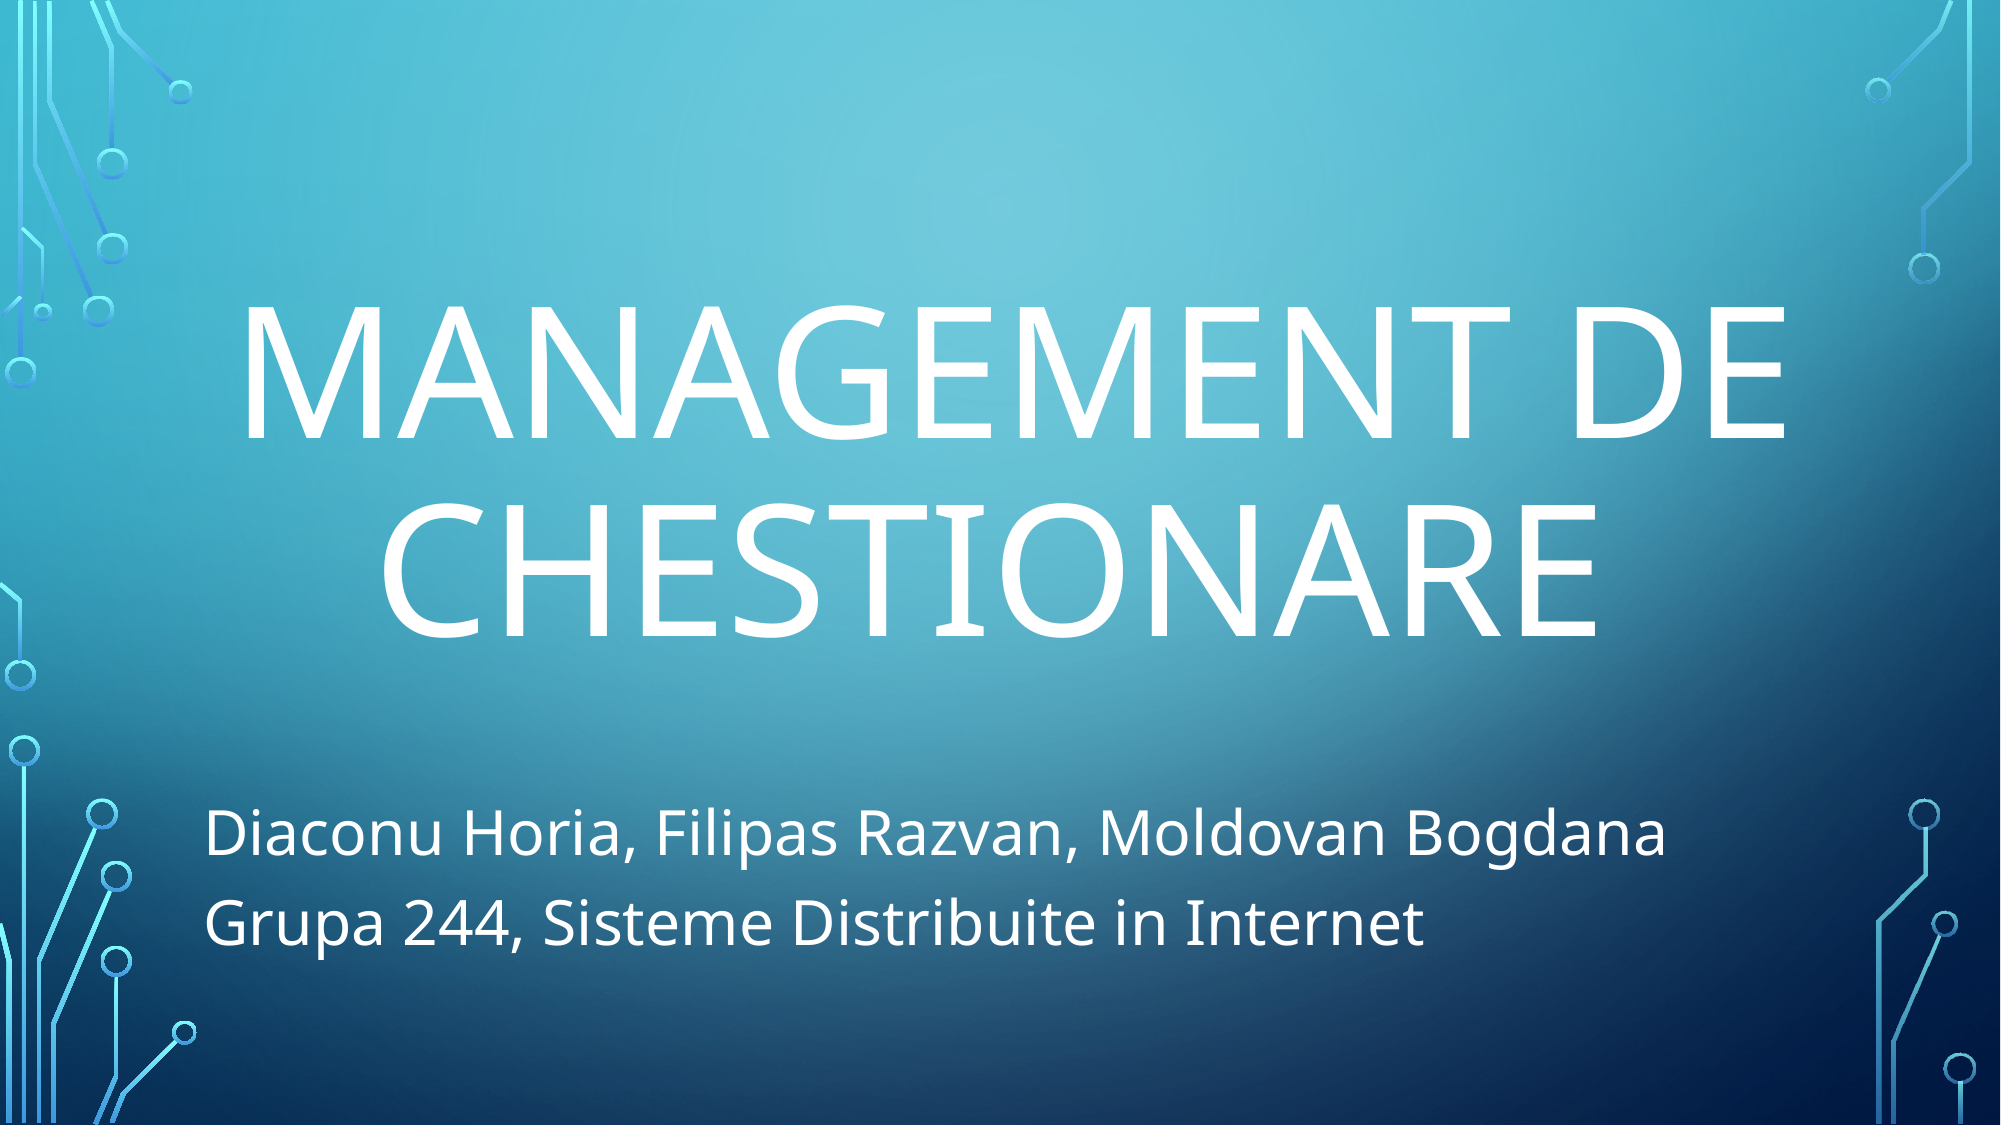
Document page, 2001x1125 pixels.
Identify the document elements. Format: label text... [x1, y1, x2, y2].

list Diaconu Horia, Filipas Razvan, Moldovan Bogdana Grupa 244, Sisteme Distribuite in Internet [188, 770, 1821, 950]
title Management de chestionare [188, 99, 1840, 684]
